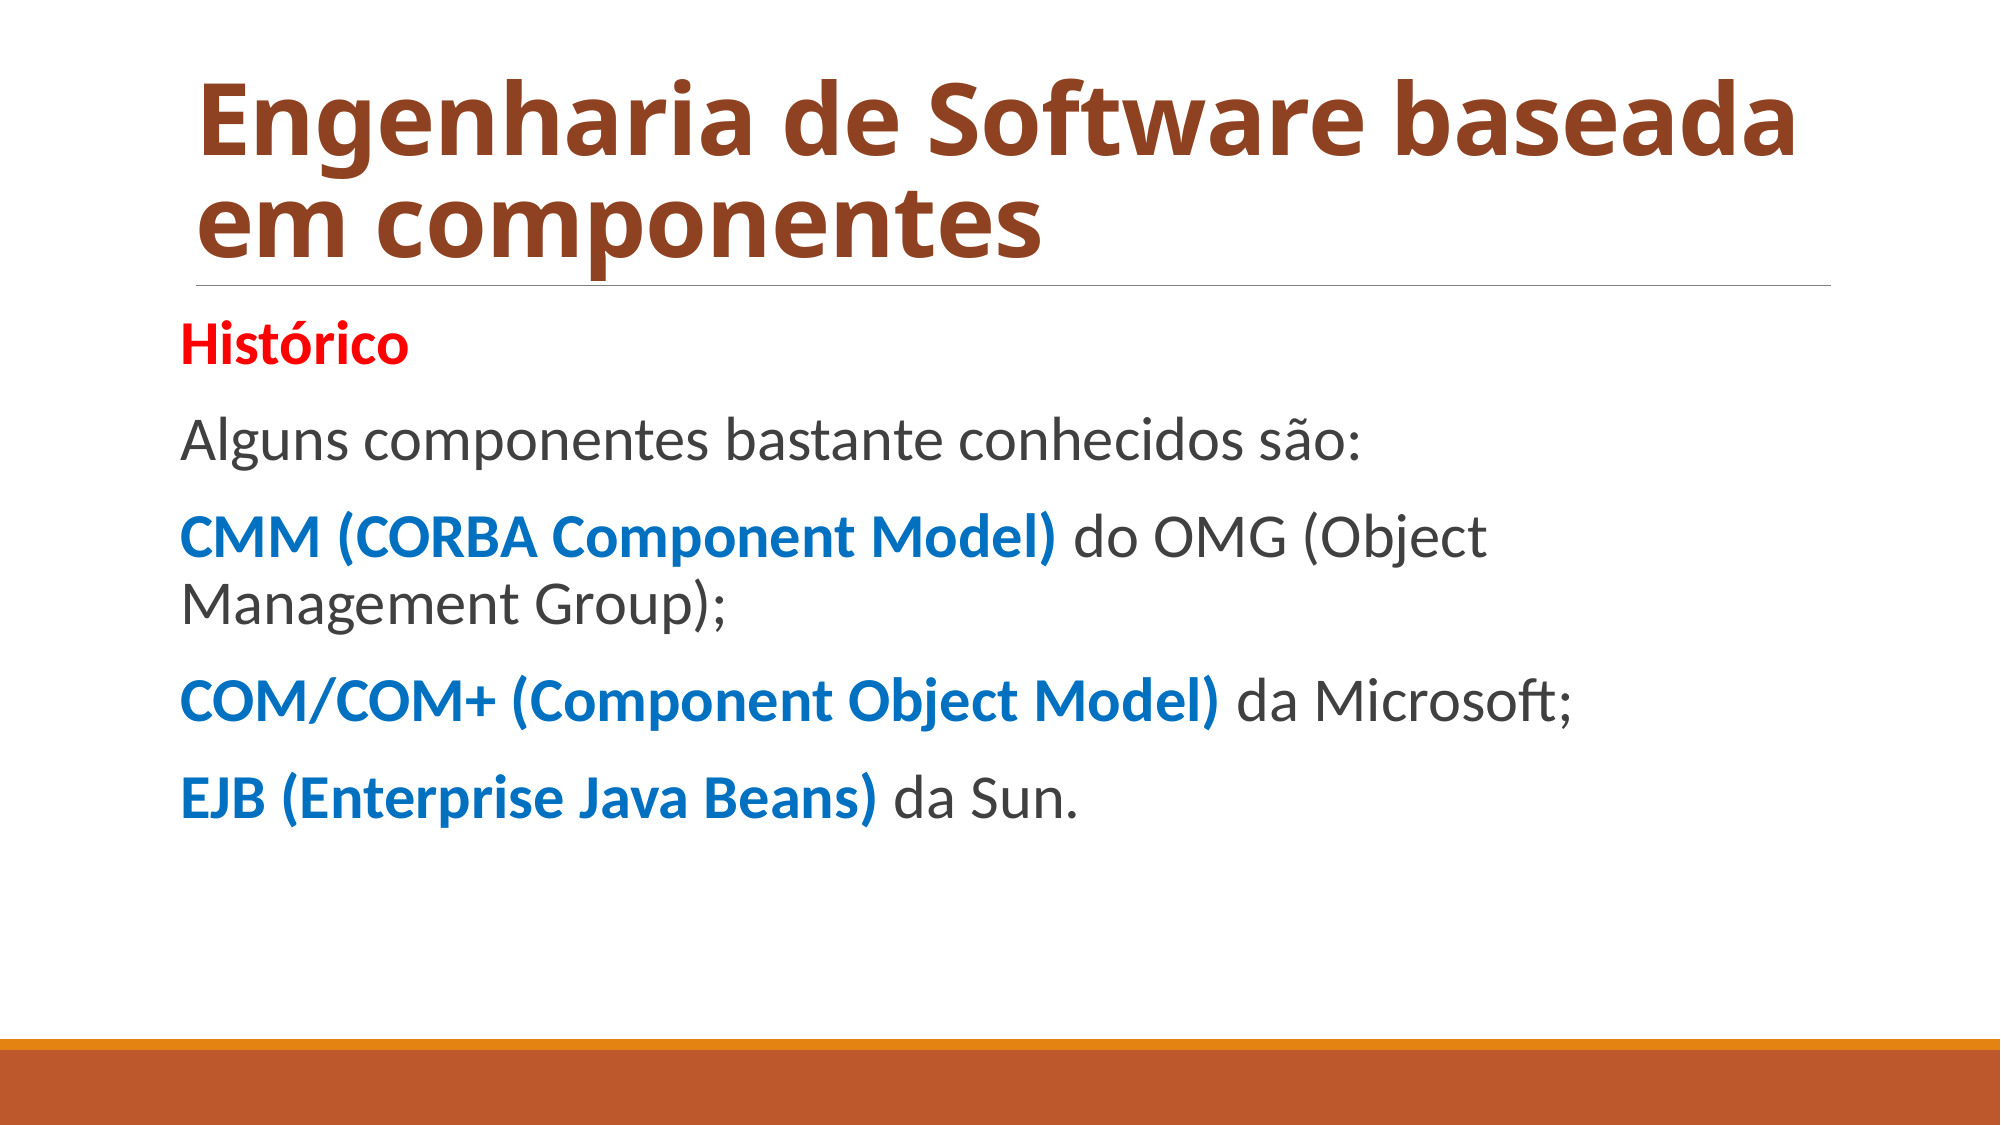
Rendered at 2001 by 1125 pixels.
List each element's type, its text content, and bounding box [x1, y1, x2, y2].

list Histórico Alguns componentes bastante conhecidos são: CMM (CORBA Component Model) do OMG (Object Management Group); COM/COM+ (Component Object Model) da Microsoft; EJB (Enterprise Java Beans) da Sun. [180, 302, 1830, 1078]
title Engenharia de Software baseada em componentes [180, 47, 1830, 285]
